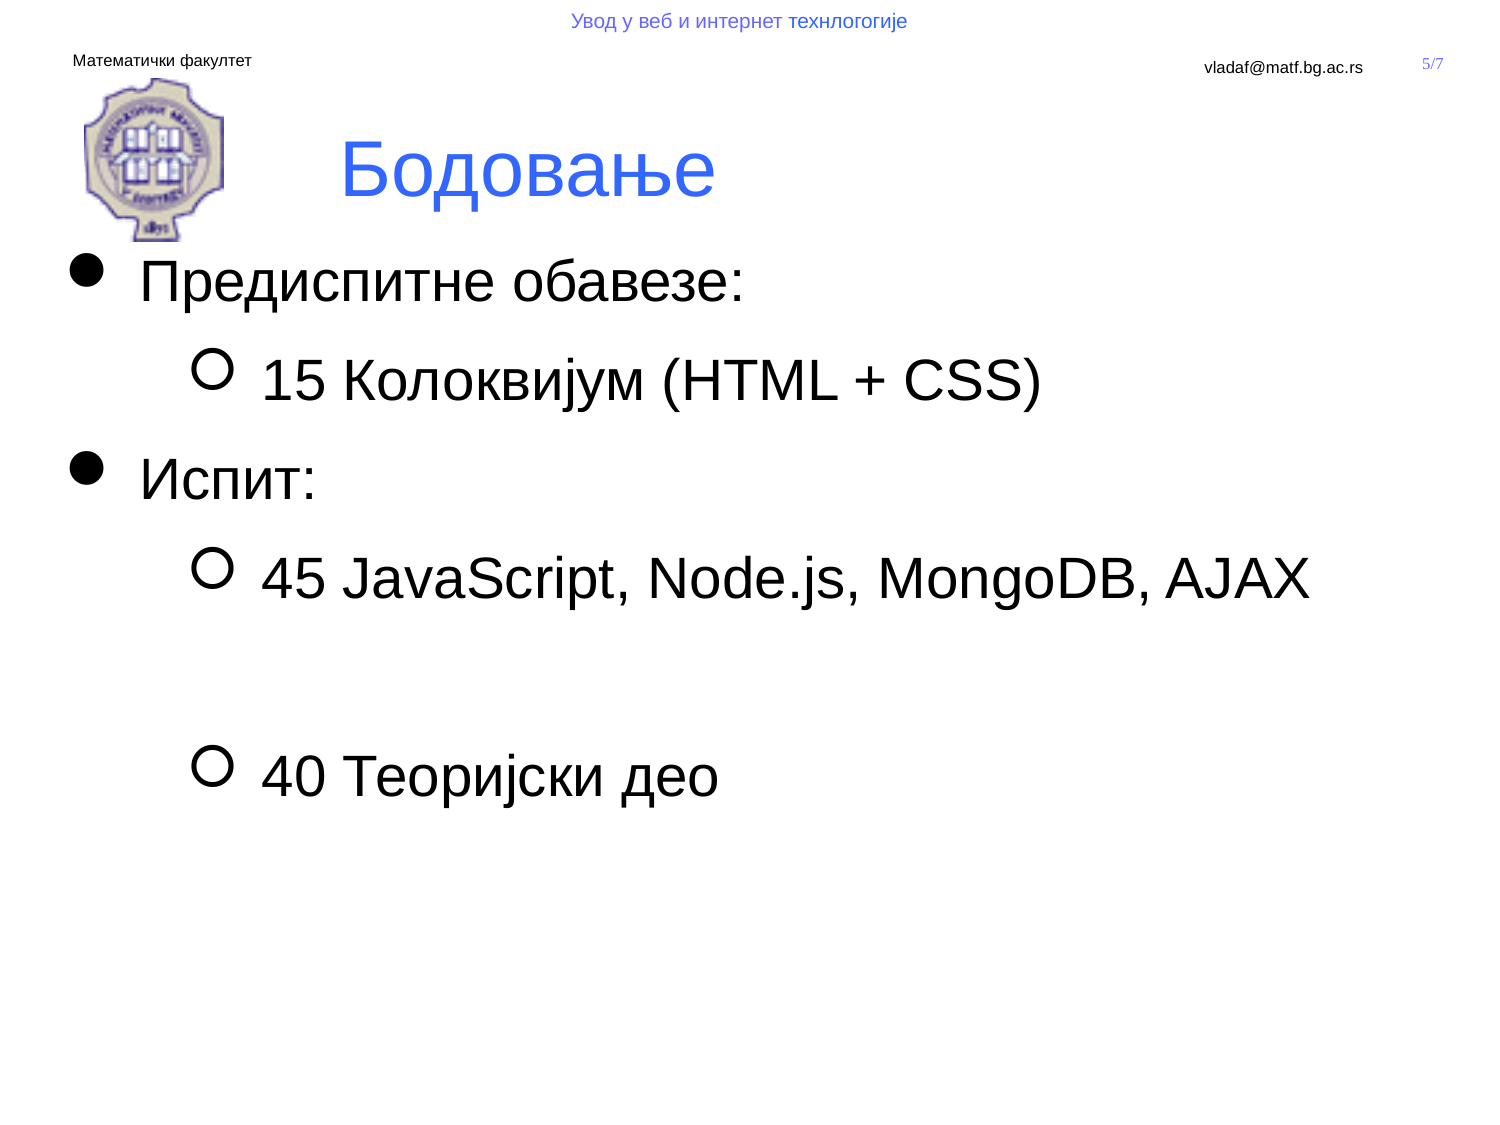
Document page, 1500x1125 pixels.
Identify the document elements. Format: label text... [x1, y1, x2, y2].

text_box [72, 194, 225, 235]
title Бодовање [324, 101, 1436, 227]
text_box Предиспитне обавезе: 15 Колоквијум (HTML + CSS) Испит: 45 JavaScript, Node.js, MongoDB, AJAX 40 Теоријски део [50, 235, 1500, 916]
picture [84, 78, 224, 194]
